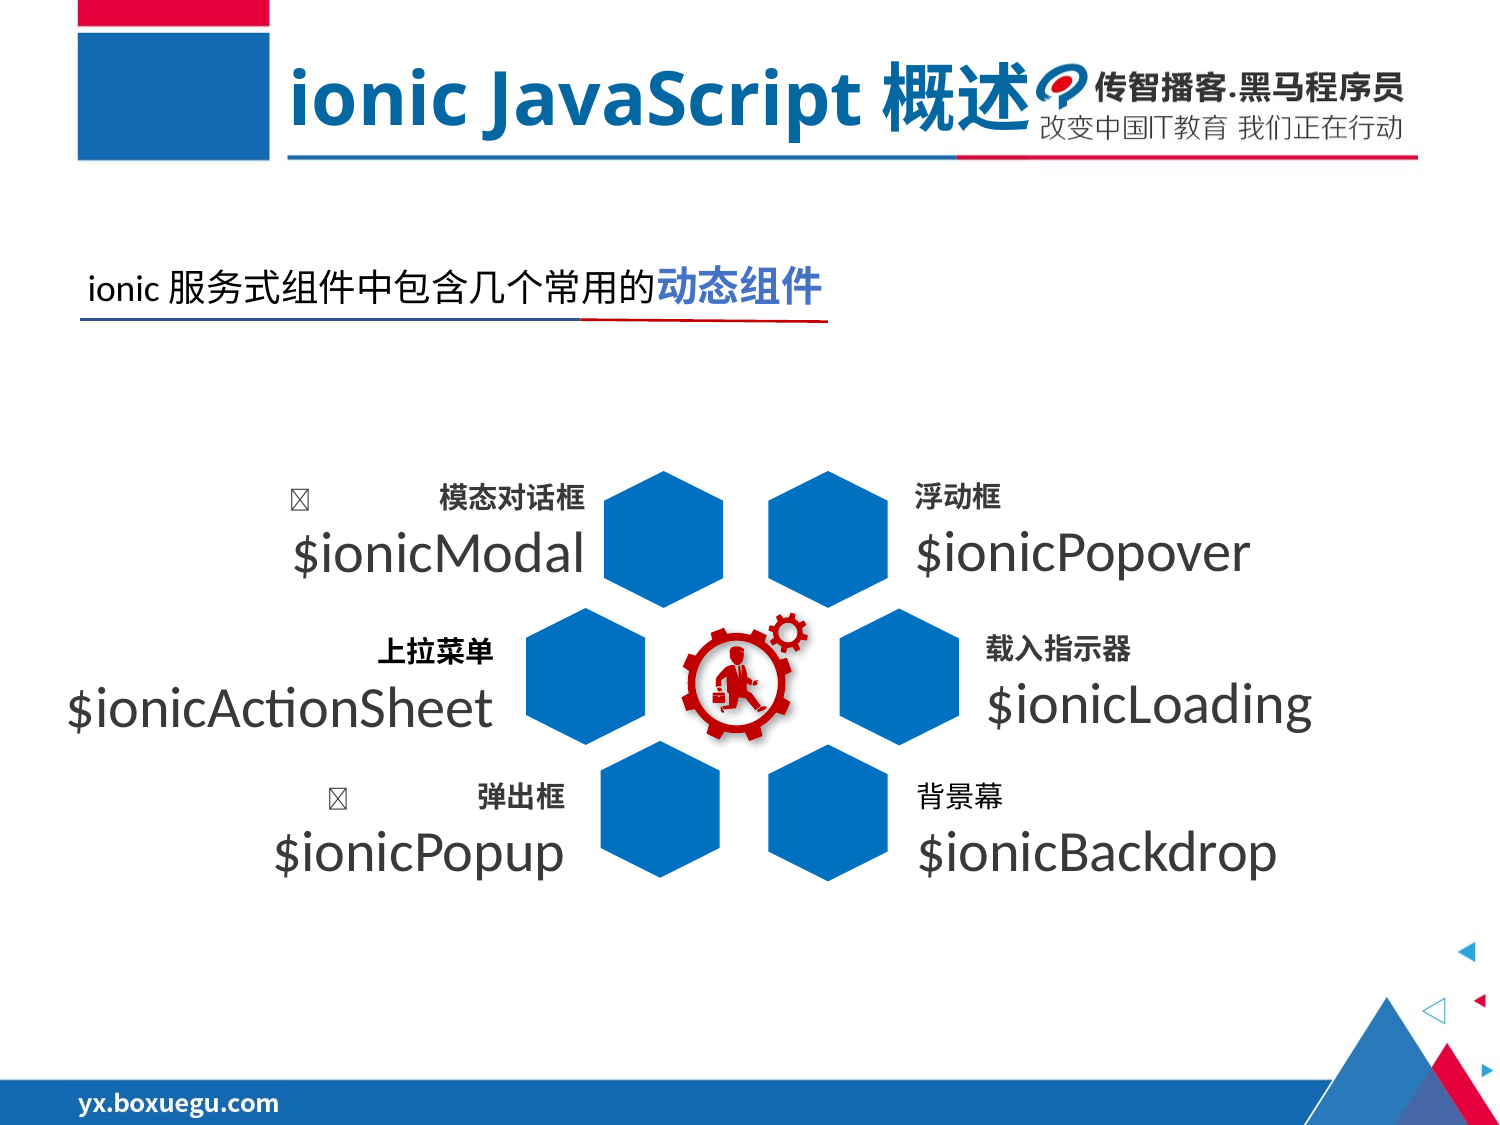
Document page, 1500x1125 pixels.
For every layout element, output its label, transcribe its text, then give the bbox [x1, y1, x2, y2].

text_box 上拉菜单 $ionicActionSheet [45, 626, 510, 747]
text_box ionic服务式组件中包含几个常用的动态组件 [72, 252, 838, 318]
text_box [767, 469, 889, 610]
text_box [768, 612, 808, 654]
text_box ionic JavaScript概述 [273, 41, 1047, 162]
text_box 背景幕 $ionicBackdrop [900, 771, 1343, 891]
text_box [647, 739, 673, 746]
text_box 浮动框 $ionicPopover [899, 470, 1342, 591]
text_box [838, 607, 960, 747]
text_box [599, 749, 721, 879]
text_box 载入指示器 $ionicLoading [970, 622, 1413, 743]
text_box [640, 746, 723, 841]
text_box [681, 627, 792, 741]
text_box [767, 743, 889, 883]
picture [0, 0, 1500, 1125]
text_box [603, 469, 725, 610]
text_box  弹出框 $ionicPopup [138, 770, 581, 891]
text_box [525, 606, 647, 747]
text_box  模态对话框 $ionicModal [158, 471, 601, 592]
